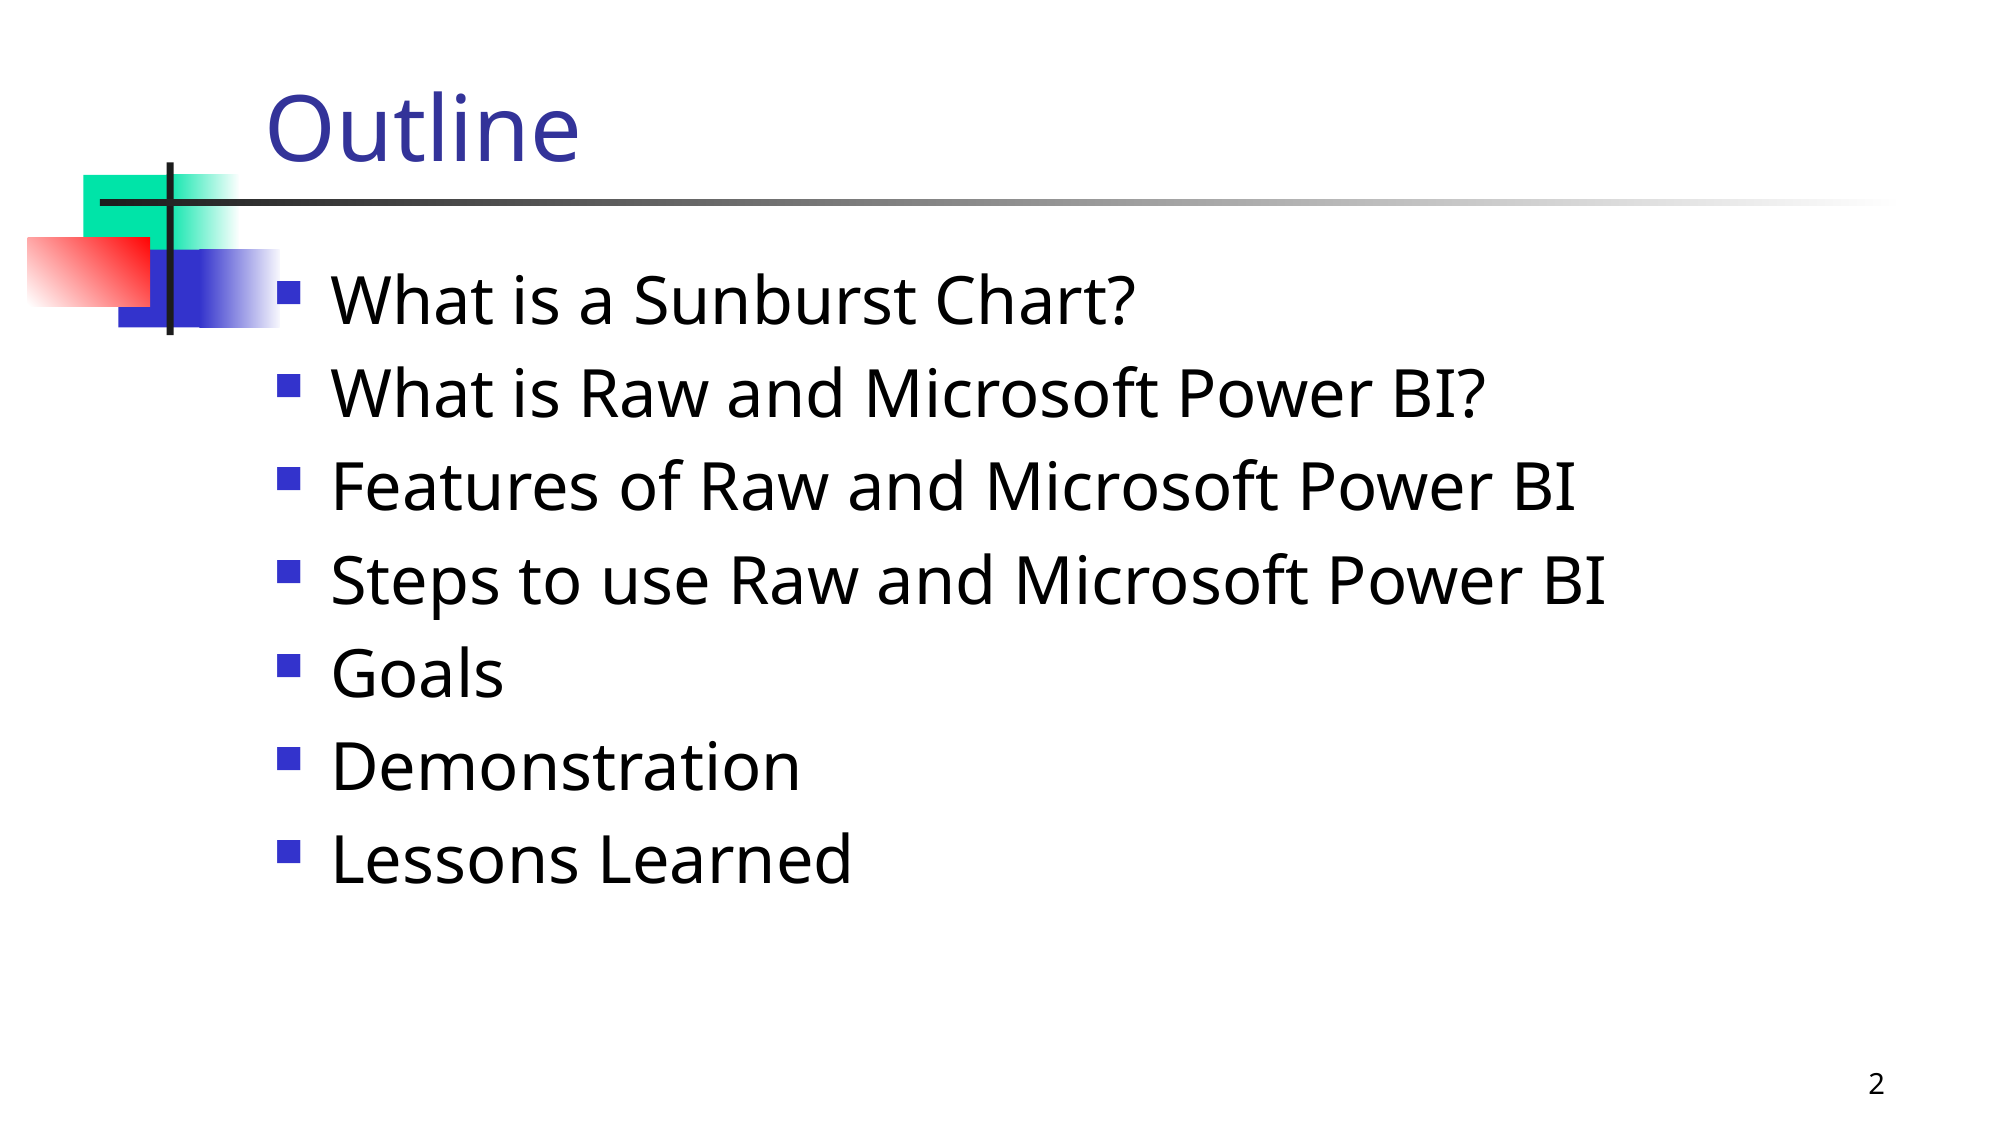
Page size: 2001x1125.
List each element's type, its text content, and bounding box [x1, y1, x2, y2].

title Outline [249, 0, 1955, 188]
list What is a Sunburst Chart? What is Raw and Microsoft Power BI? Features of Raw and Microsoft Power BI Steps to use Raw and Microsoft Power BI Goals Demonstration Lessons Learned [258, 249, 1959, 1006]
slide_number 2 [1483, 1037, 1901, 1113]
